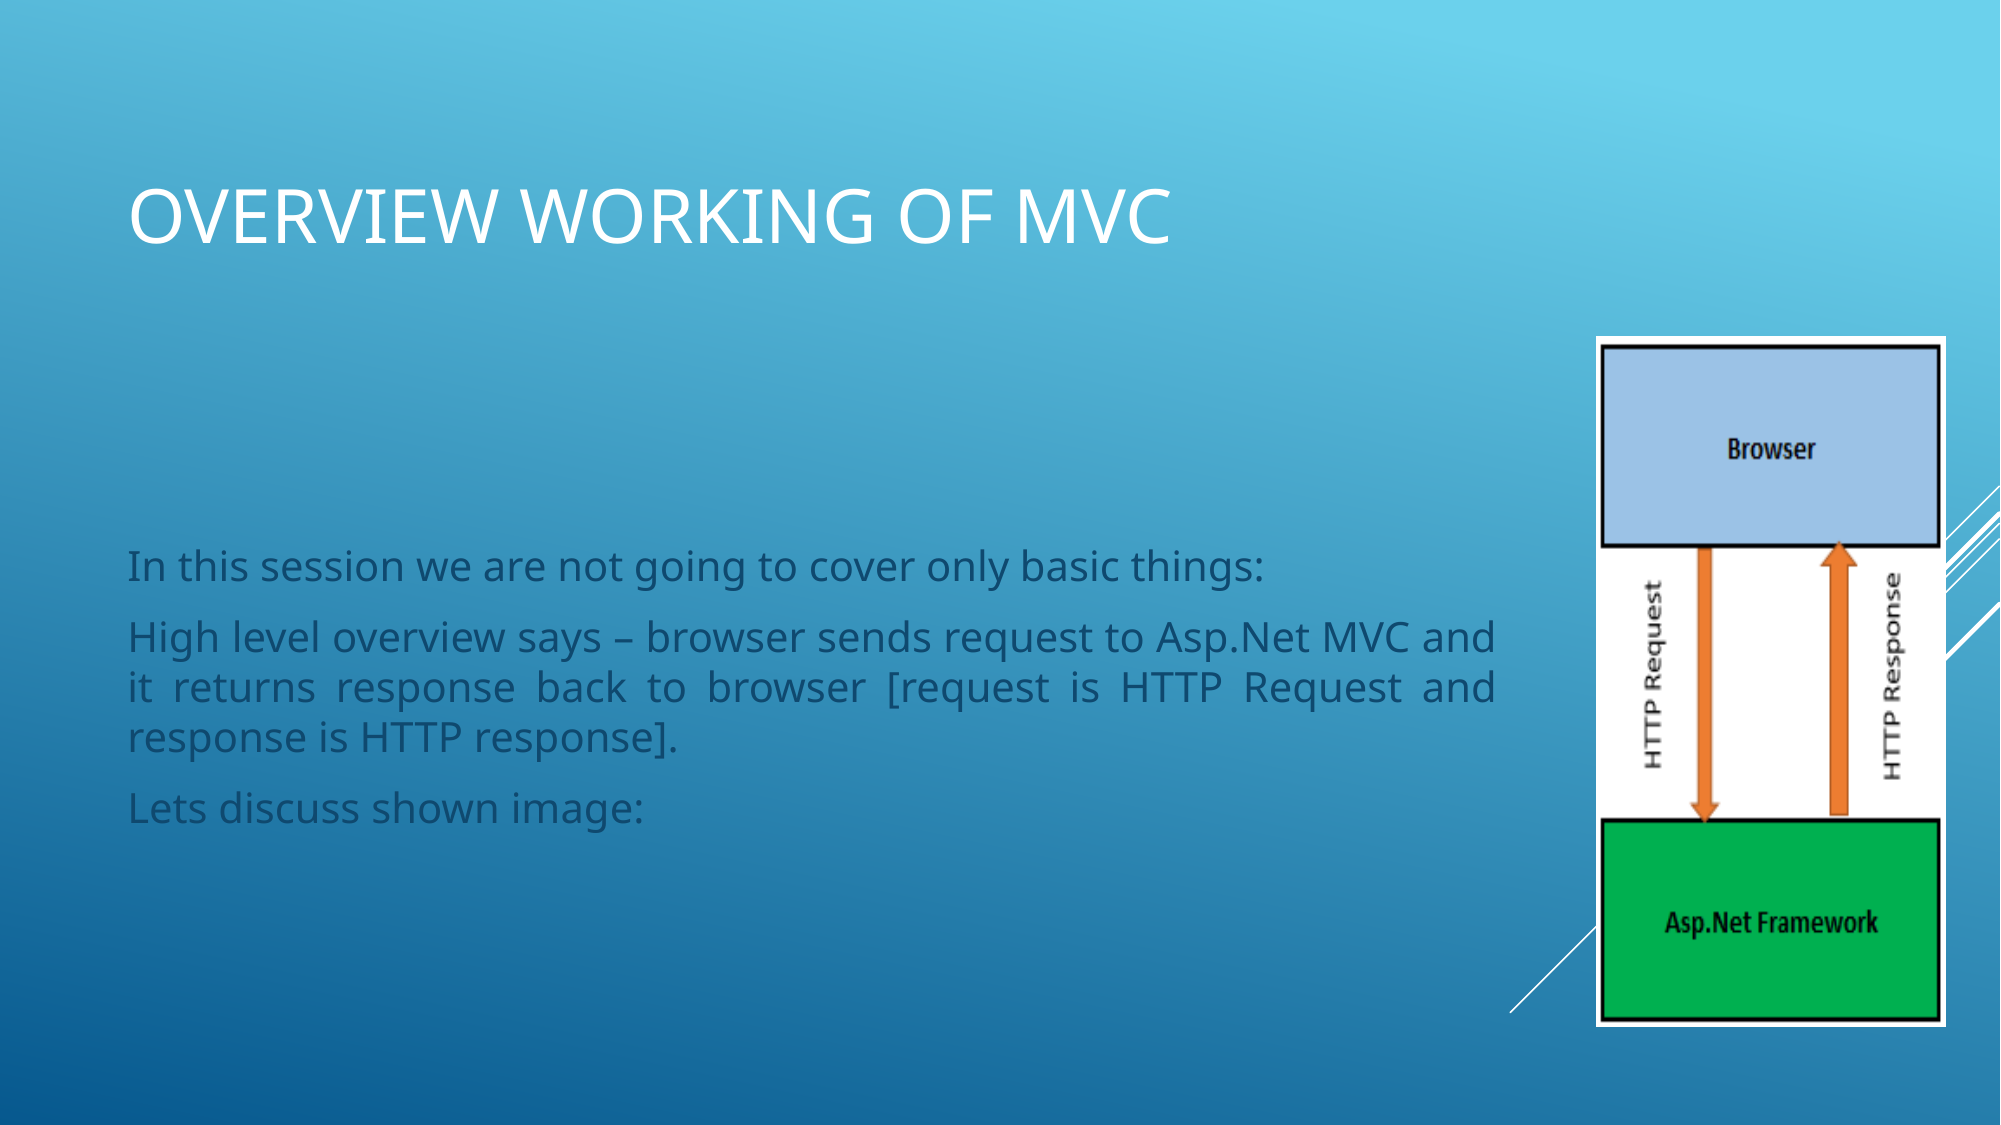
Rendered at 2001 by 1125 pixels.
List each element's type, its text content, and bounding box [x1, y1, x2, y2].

list In this session we are not going to cover only basic things: High level overview says – browser sends request to Asp.Net MVC and it returns response back to browser [request is HTTP Request and response is HTTP response]. Lets discuss shown image: [112, 389, 1513, 983]
picture [1596, 336, 1946, 1027]
title Overview working of MVC [112, 89, 1513, 337]
